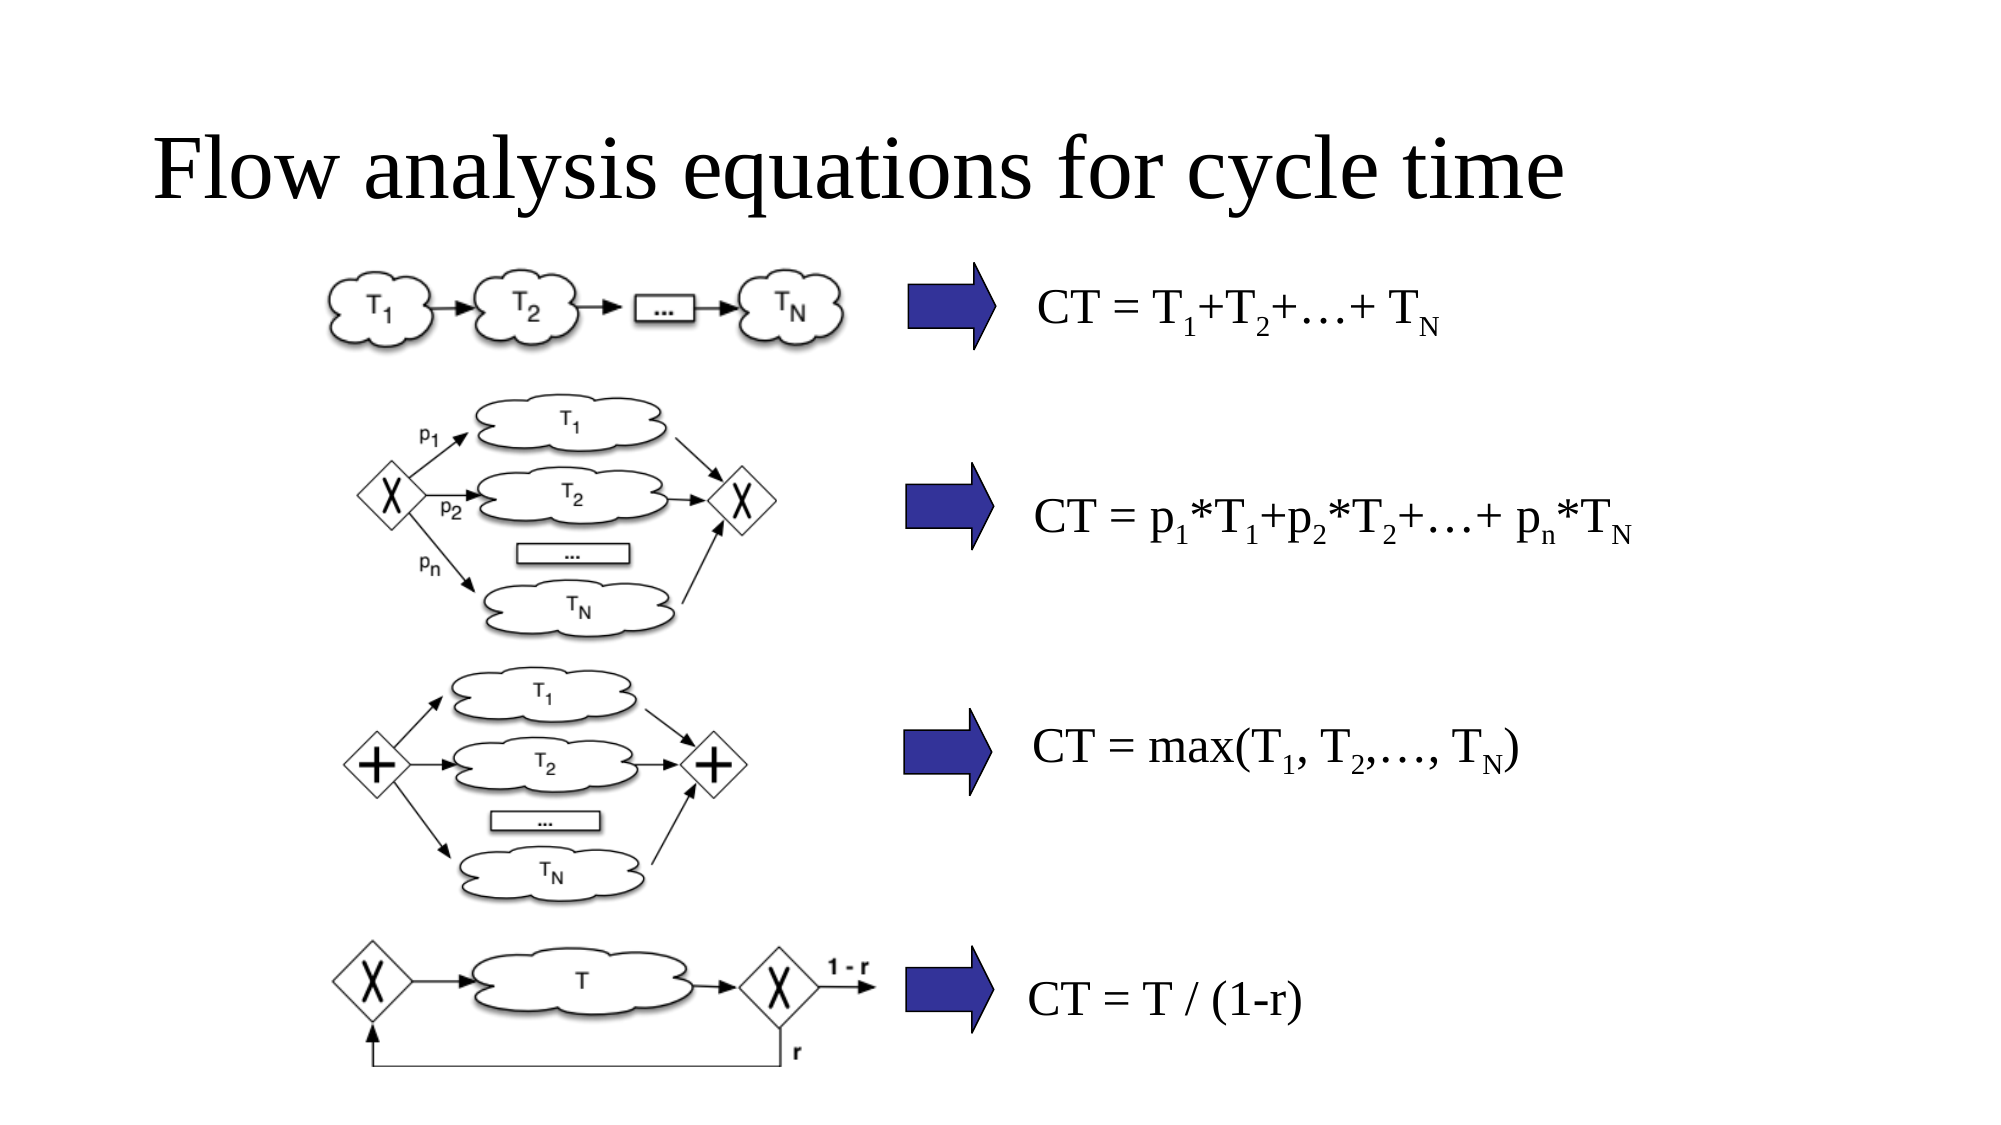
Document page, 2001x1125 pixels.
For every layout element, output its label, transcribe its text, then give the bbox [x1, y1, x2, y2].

title Flow analysis equations for cycle time [137, 59, 1863, 278]
picture [312, 260, 857, 363]
picture [354, 388, 778, 648]
text_box [908, 262, 996, 350]
picture [339, 660, 750, 913]
text_box CT = T1+T2+…+ TN [1022, 266, 1539, 350]
text_box [906, 462, 994, 550]
text_box [904, 708, 992, 796]
picture [329, 937, 898, 1067]
text_box CT = p1*T1+p2*T2+…+ pn*TN [1018, 474, 1669, 558]
text_box CT = T / (1-r) [1012, 958, 1325, 1033]
text_box CT = max(T1, T2,…, TN) [1017, 704, 1661, 788]
text_box [906, 945, 994, 1034]
